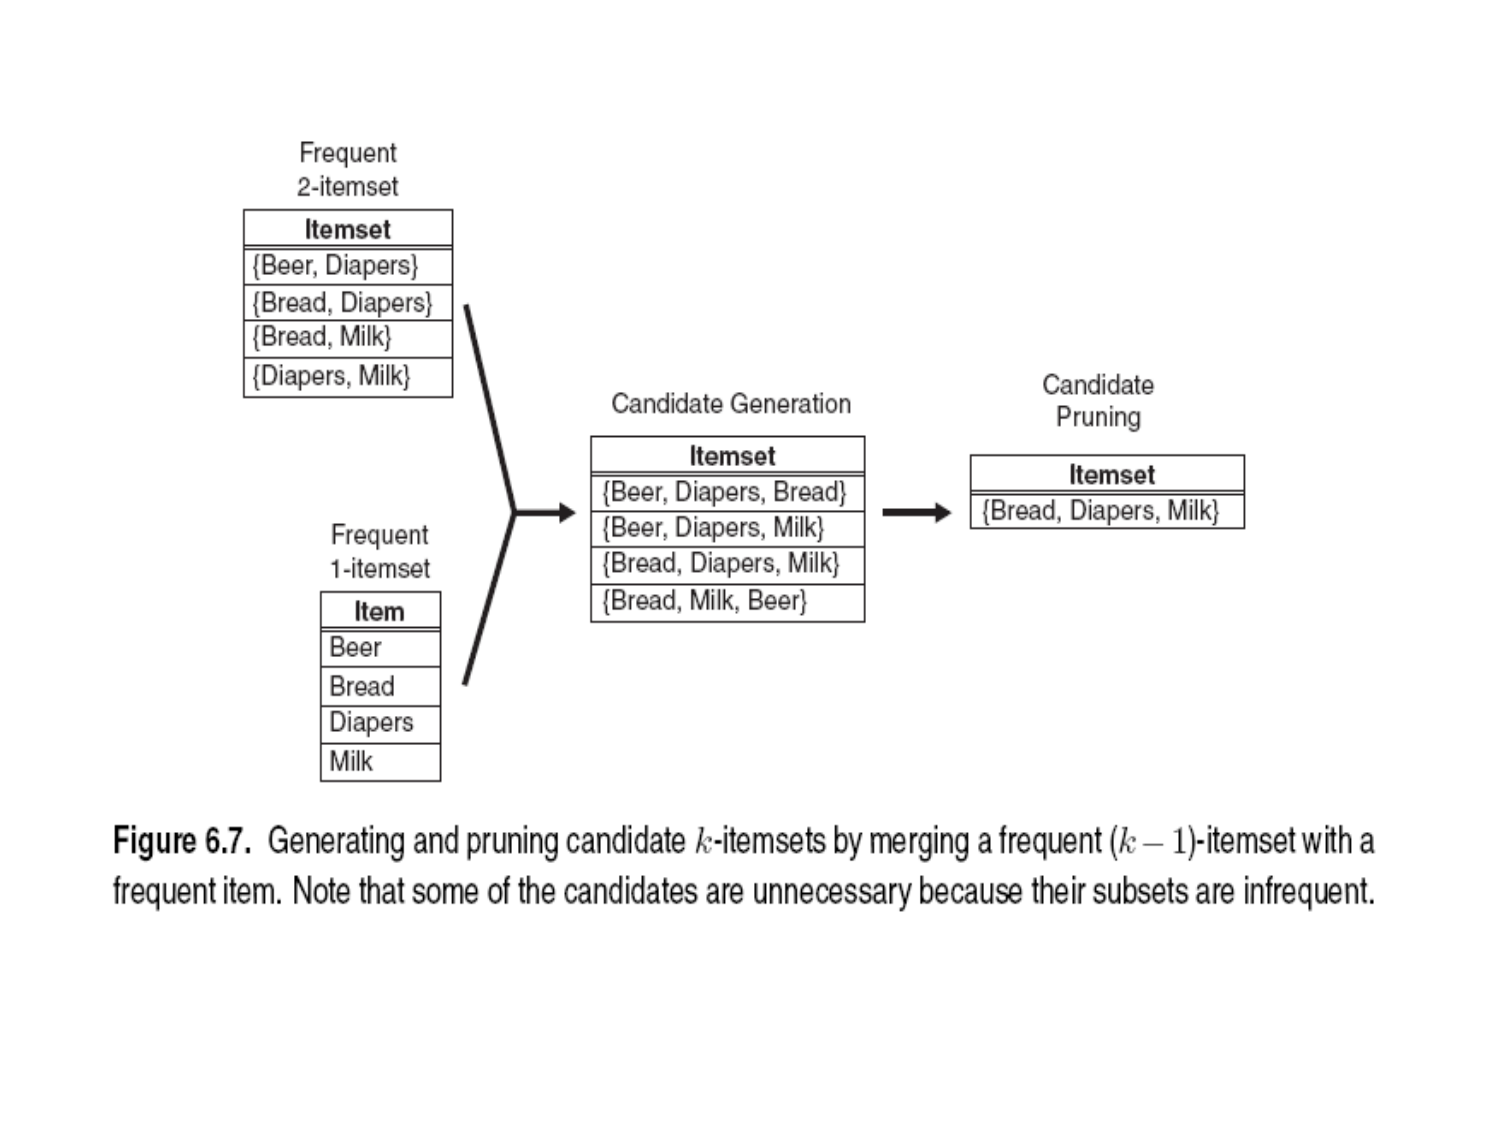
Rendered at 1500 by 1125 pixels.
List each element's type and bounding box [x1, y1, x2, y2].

picture [57, 112, 1443, 950]
